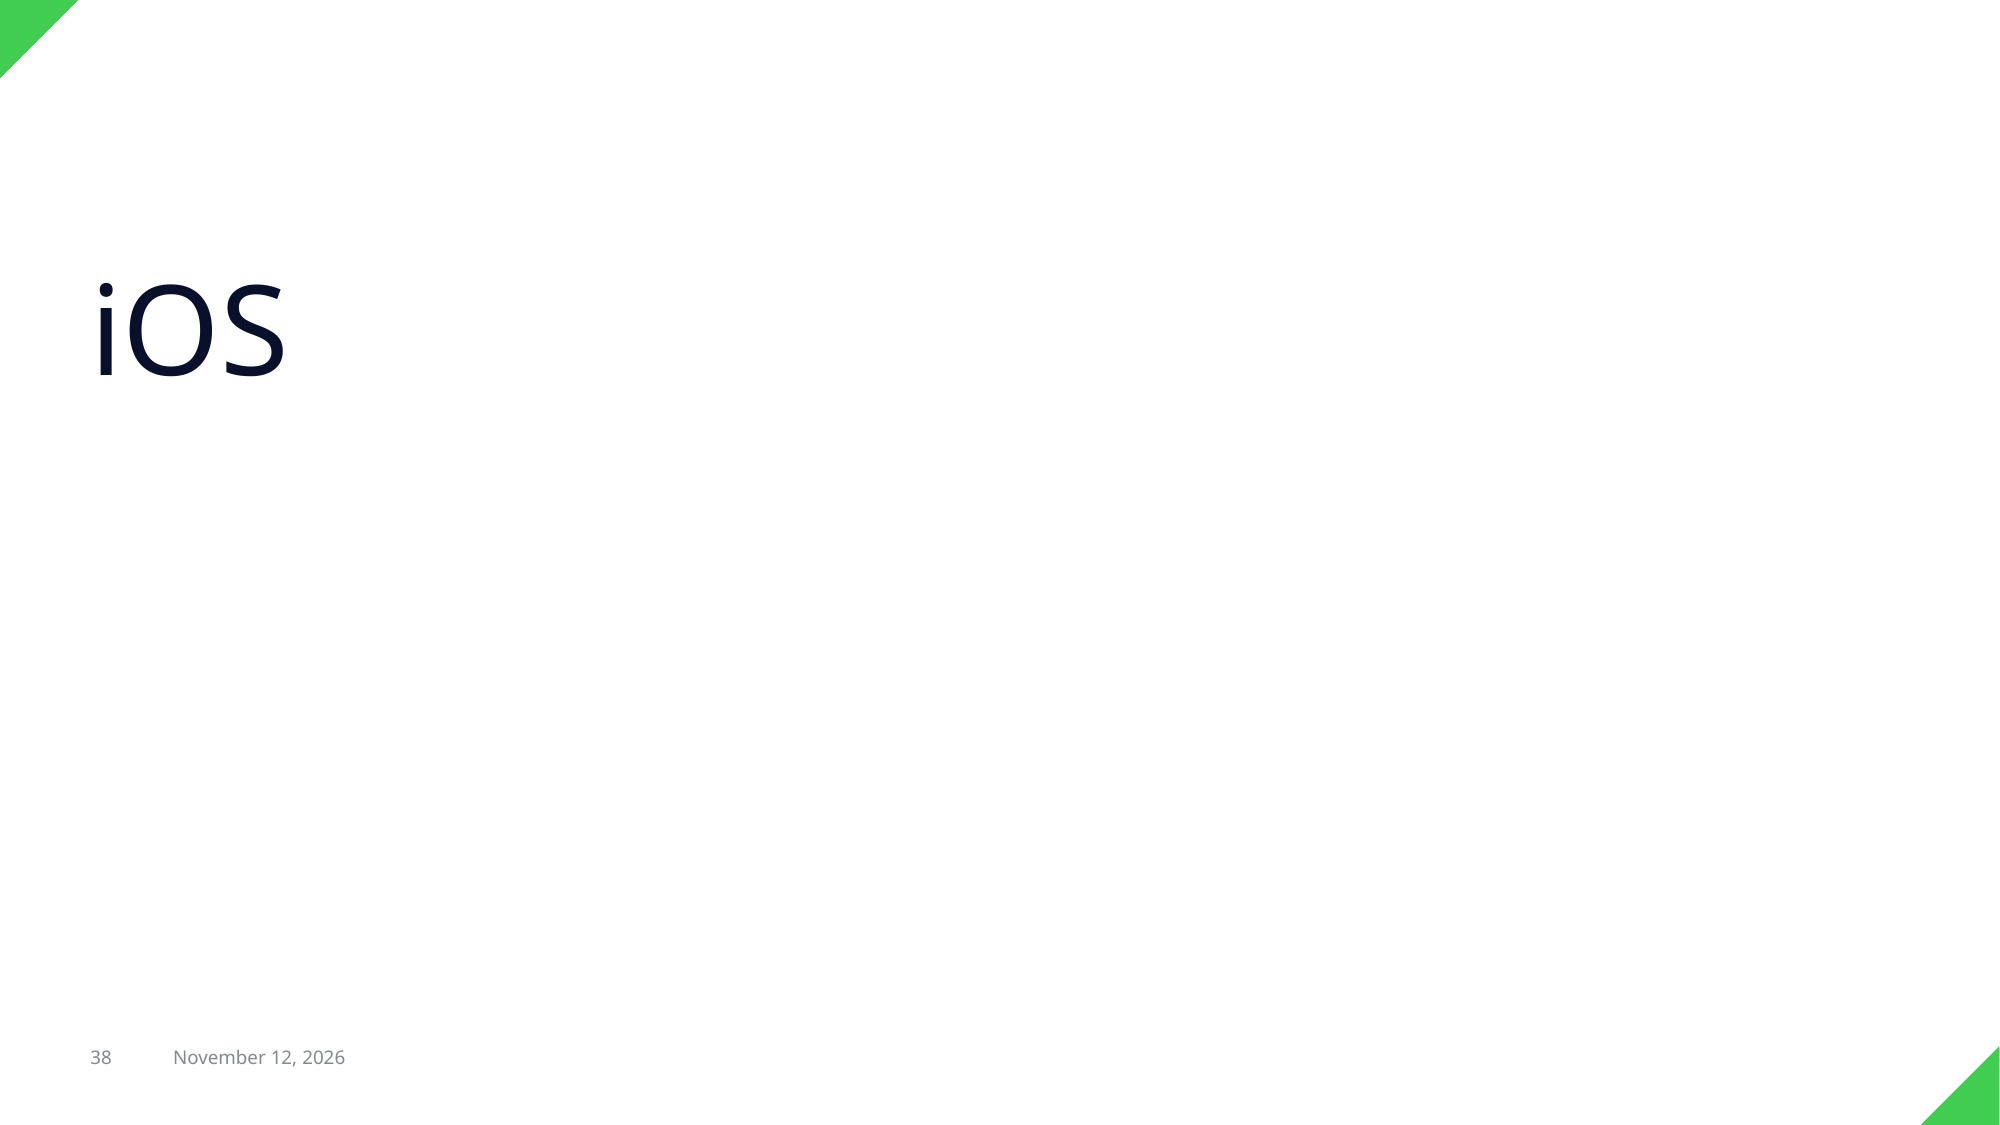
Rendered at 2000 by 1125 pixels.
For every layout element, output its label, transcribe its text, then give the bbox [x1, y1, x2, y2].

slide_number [174, 1046, 469, 1071]
slide_number 38 [90, 1046, 174, 1071]
title iOS [90, 267, 1910, 398]
